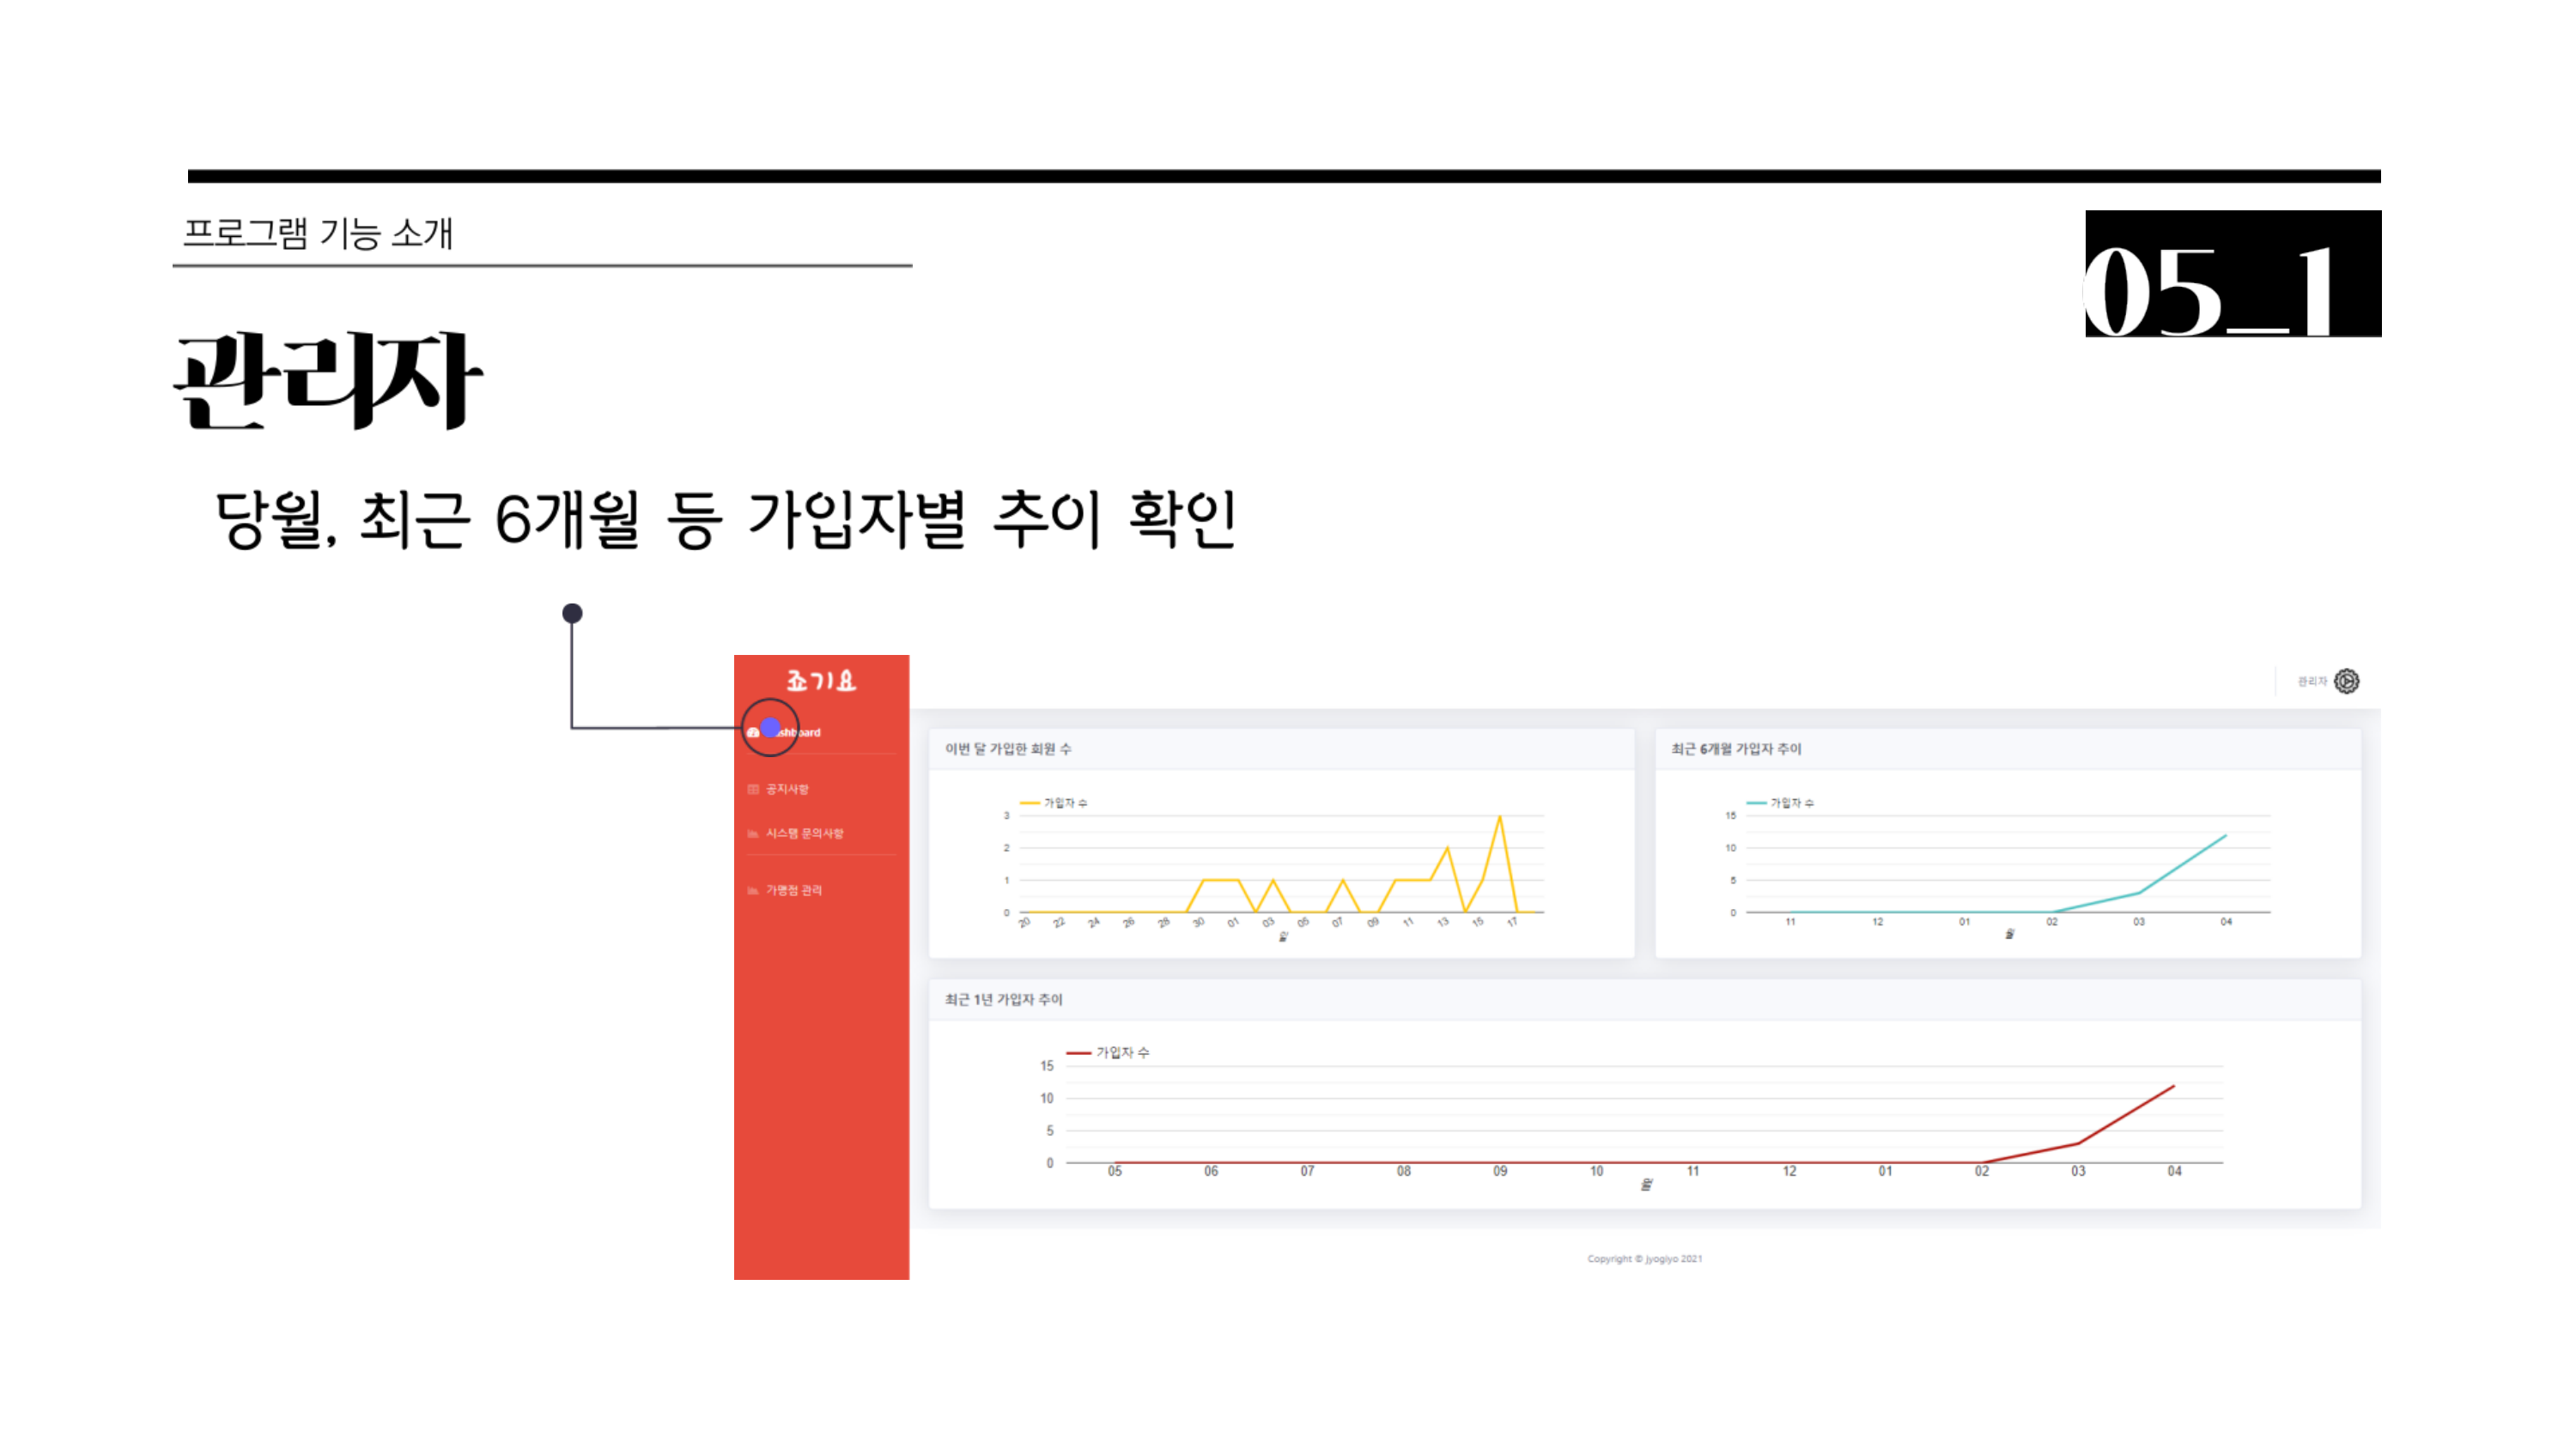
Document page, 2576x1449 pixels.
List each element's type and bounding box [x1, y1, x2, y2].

text_box [173, 262, 913, 438]
text_box [188, 150, 2382, 203]
picture [2060, 191, 2414, 403]
picture [149, 284, 1277, 581]
text_box [562, 603, 801, 757]
picture [178, 203, 475, 270]
text_box [734, 655, 2382, 1280]
